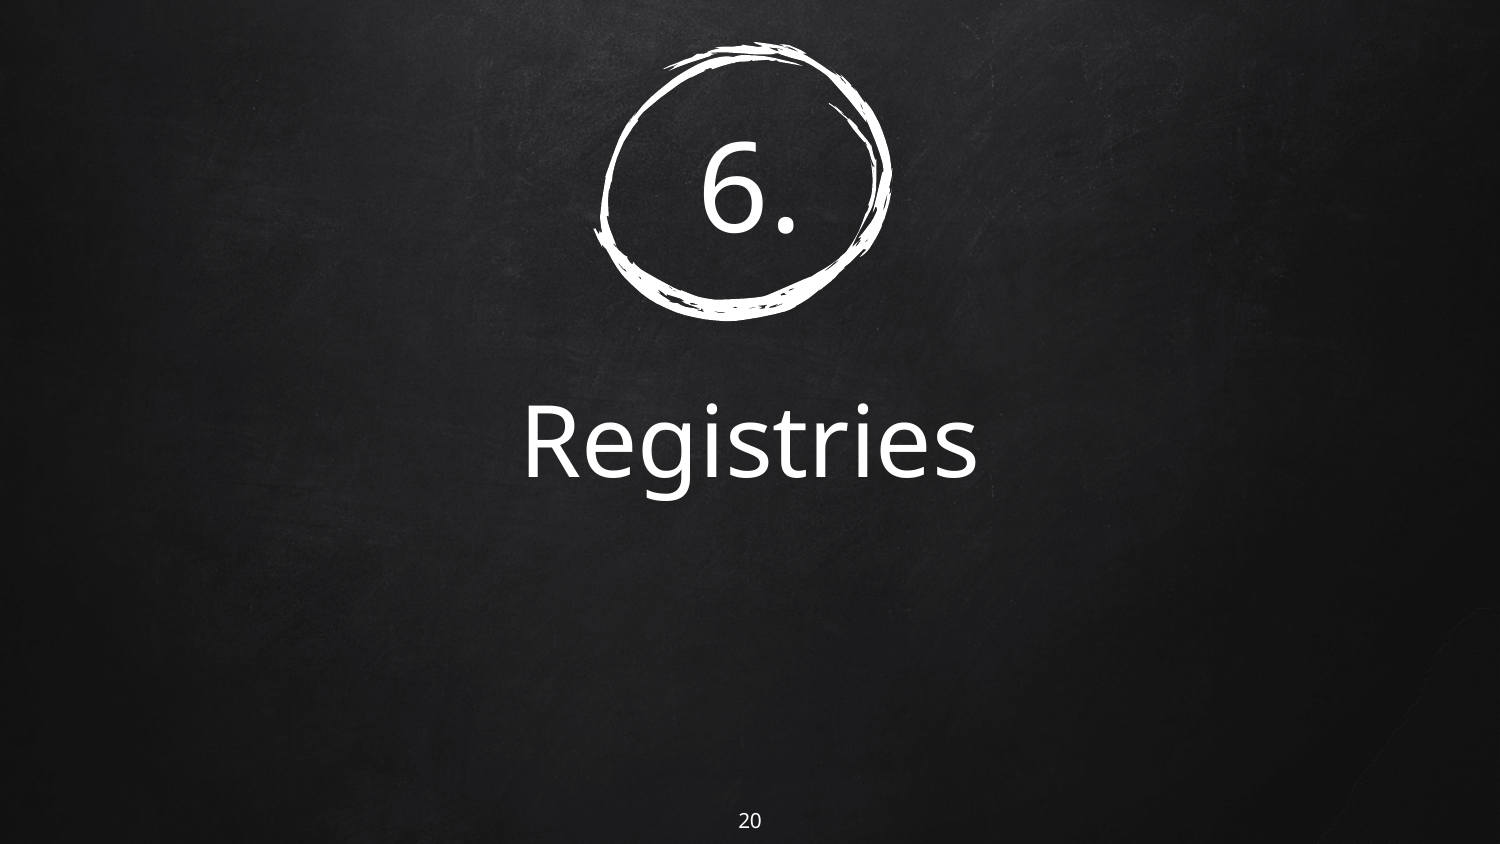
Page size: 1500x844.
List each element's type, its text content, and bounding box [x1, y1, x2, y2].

title 6. Registries [112, 322, 1388, 513]
slide_number 20 [705, 792, 795, 844]
text_box [593, 41, 893, 322]
picture [0, 0, 1500, 844]
